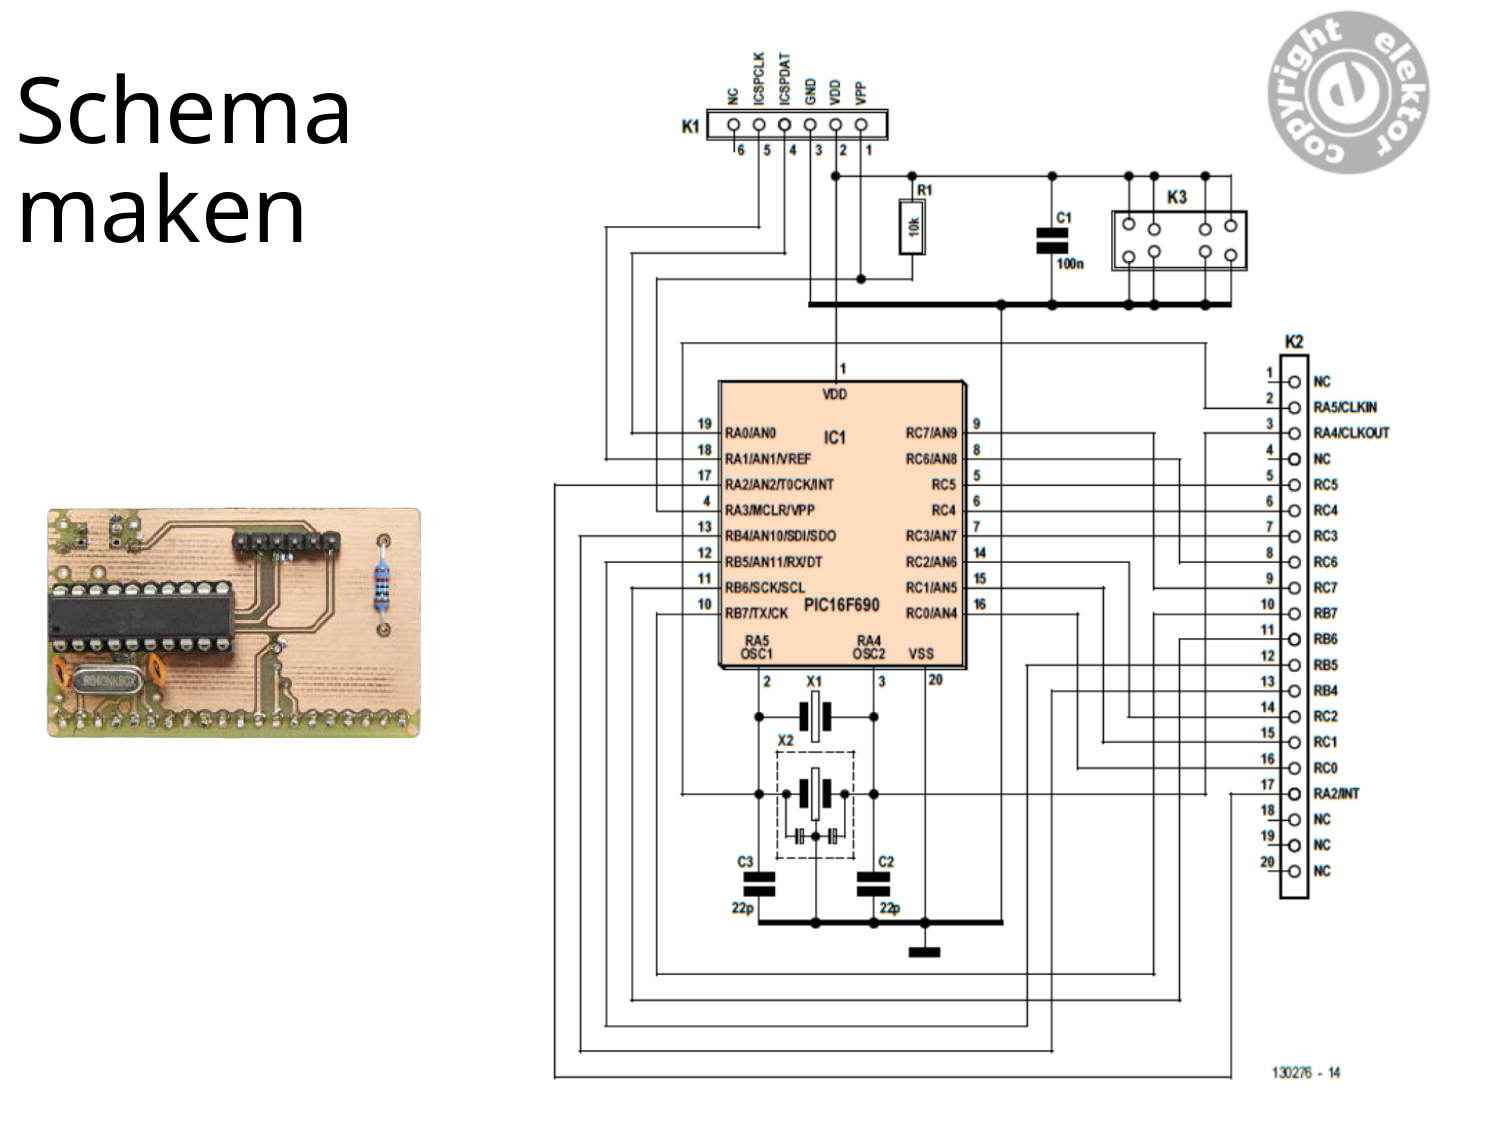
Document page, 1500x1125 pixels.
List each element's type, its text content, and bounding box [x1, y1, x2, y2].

title Schema maken [0, 54, 509, 272]
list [413, 95, 1500, 1030]
picture [0, 479, 486, 782]
